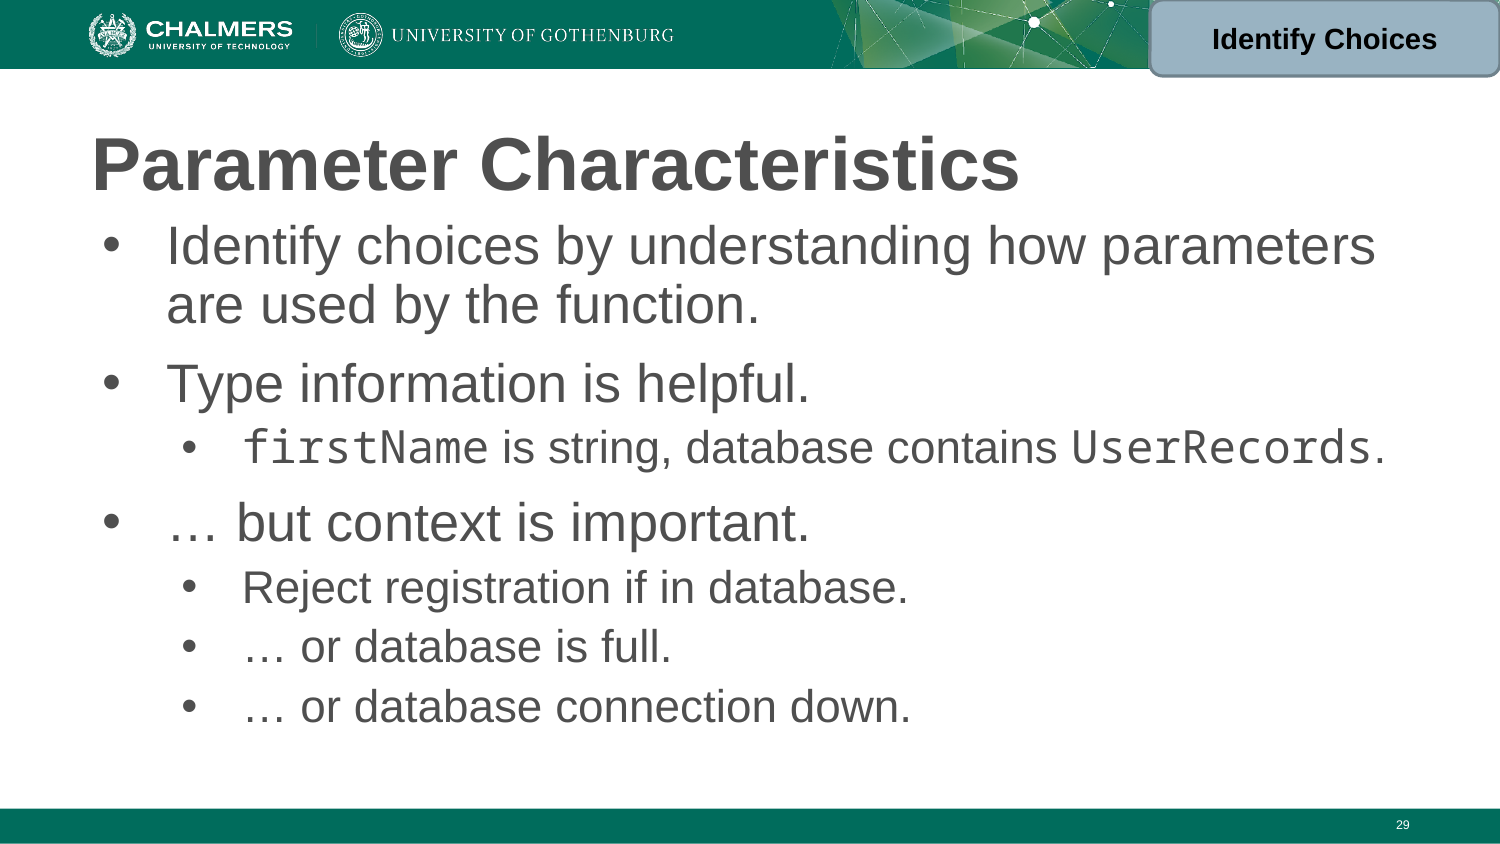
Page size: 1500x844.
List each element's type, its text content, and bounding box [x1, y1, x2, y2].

picture [759, 0, 1157, 68]
text_box Identify Choices [1149, 0, 1500, 77]
slide_number ‹#› [1074, 809, 1425, 844]
picture [64, 0, 696, 85]
list Identify choices by understanding how parameters are used by the function. Type information is helpful. firstName is string, database contains UserRecords. … but context is important. Reject registration if in database. … or database is full. … or database connection down. [76, 210, 1425, 782]
picture [1493, 0, 1500, 7]
title Parameter Characteristics [76, 100, 1425, 210]
